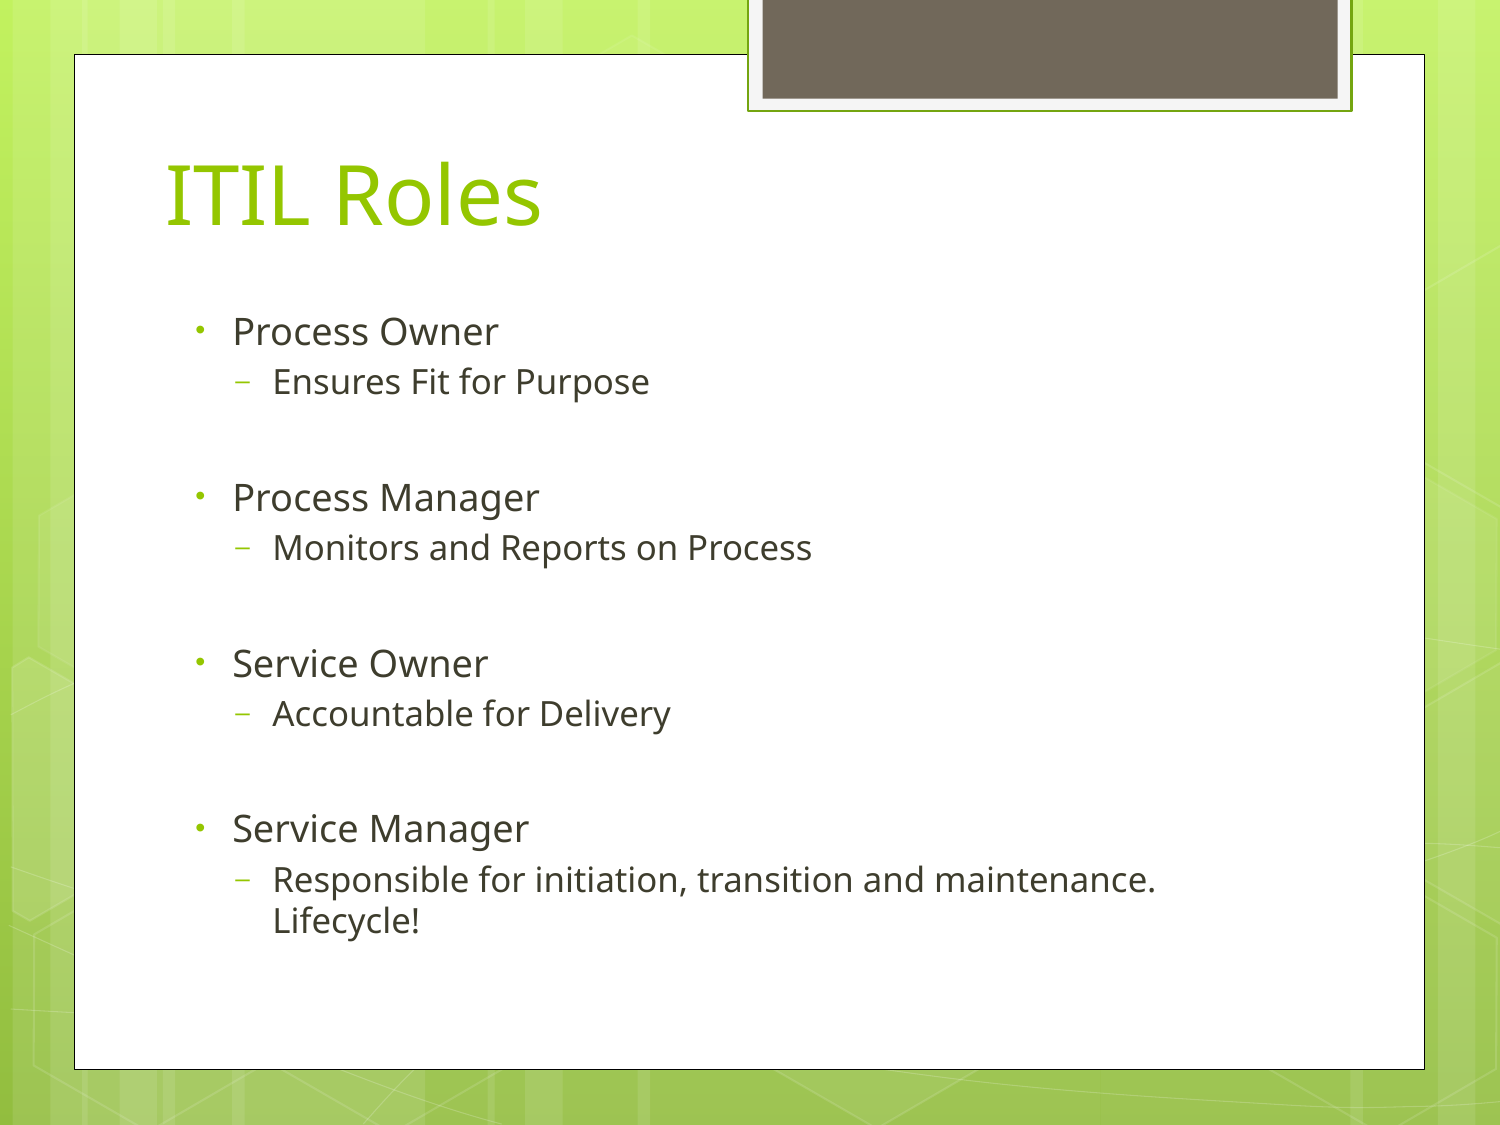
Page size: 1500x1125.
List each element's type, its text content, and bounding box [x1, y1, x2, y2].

title ITIL Roles [150, 62, 1303, 250]
list Process Owner Ensures Fit for Purpose Process Manager Monitors and Reports on Process Service Owner Accountable for Delivery Service Manager Responsible for initiation, transition and maintenance. Lifecycle! [171, 299, 1283, 957]
